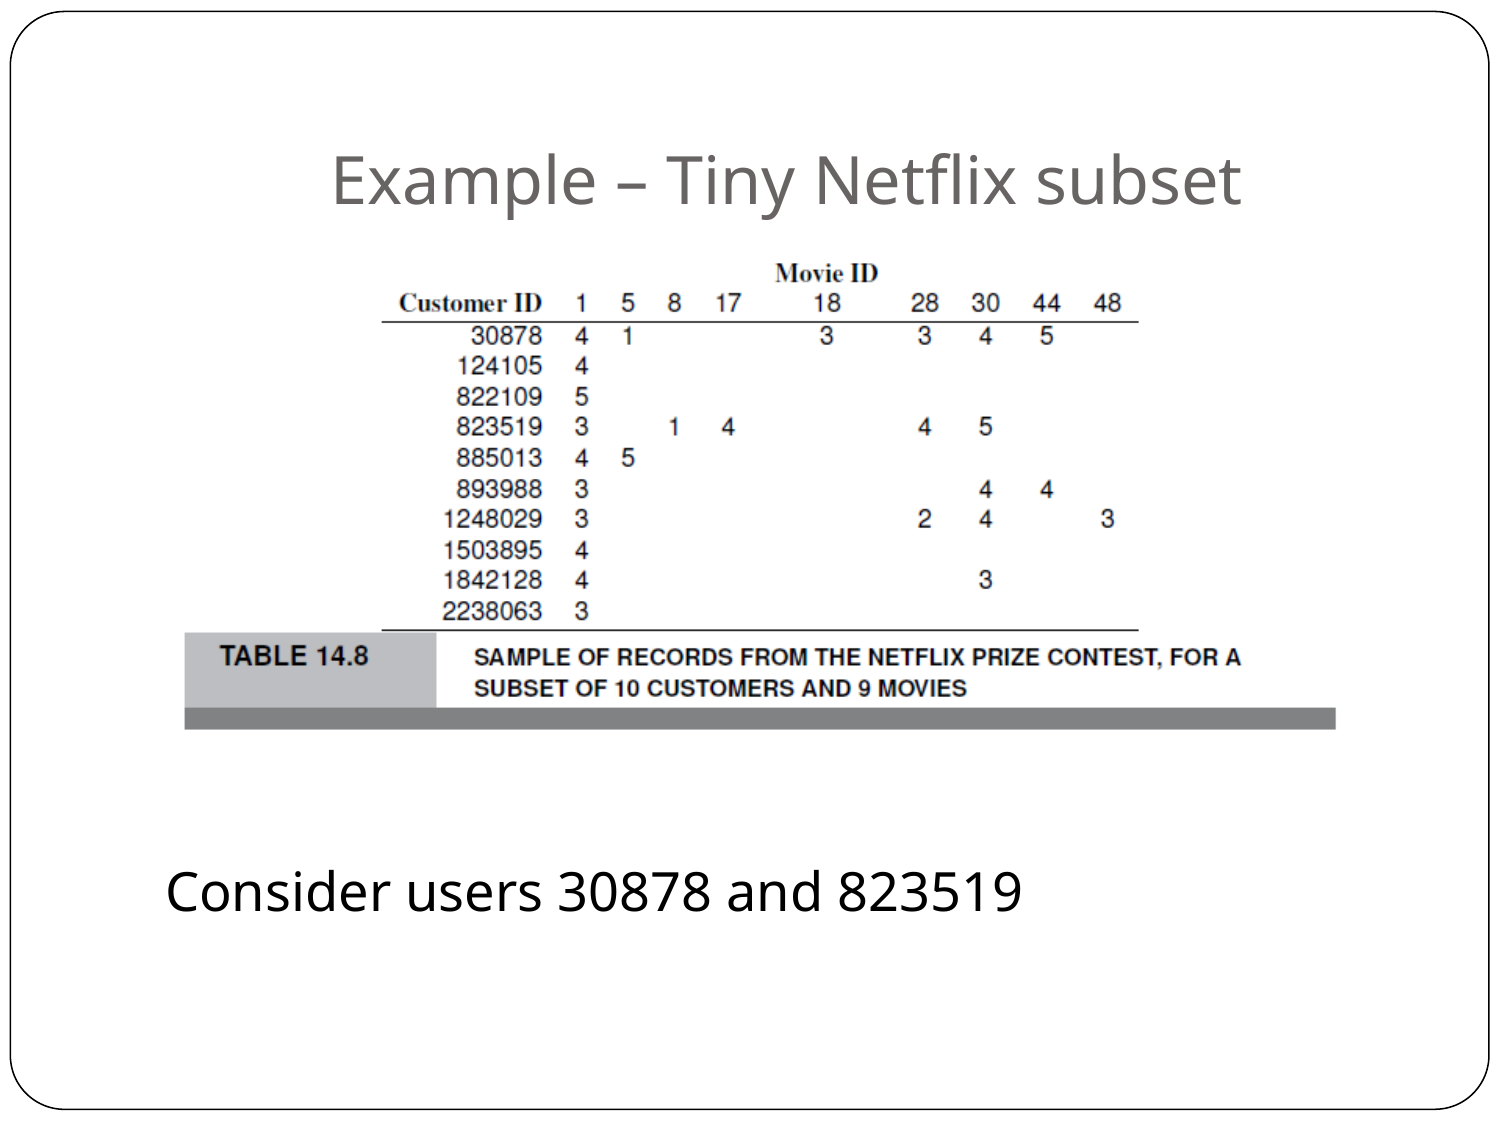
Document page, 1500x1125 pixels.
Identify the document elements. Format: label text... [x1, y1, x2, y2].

list Consider users 30878 and 823519 [150, 849, 1425, 1013]
title Example – Tiny Netflix subset [150, 45, 1425, 233]
picture [174, 237, 1348, 734]
